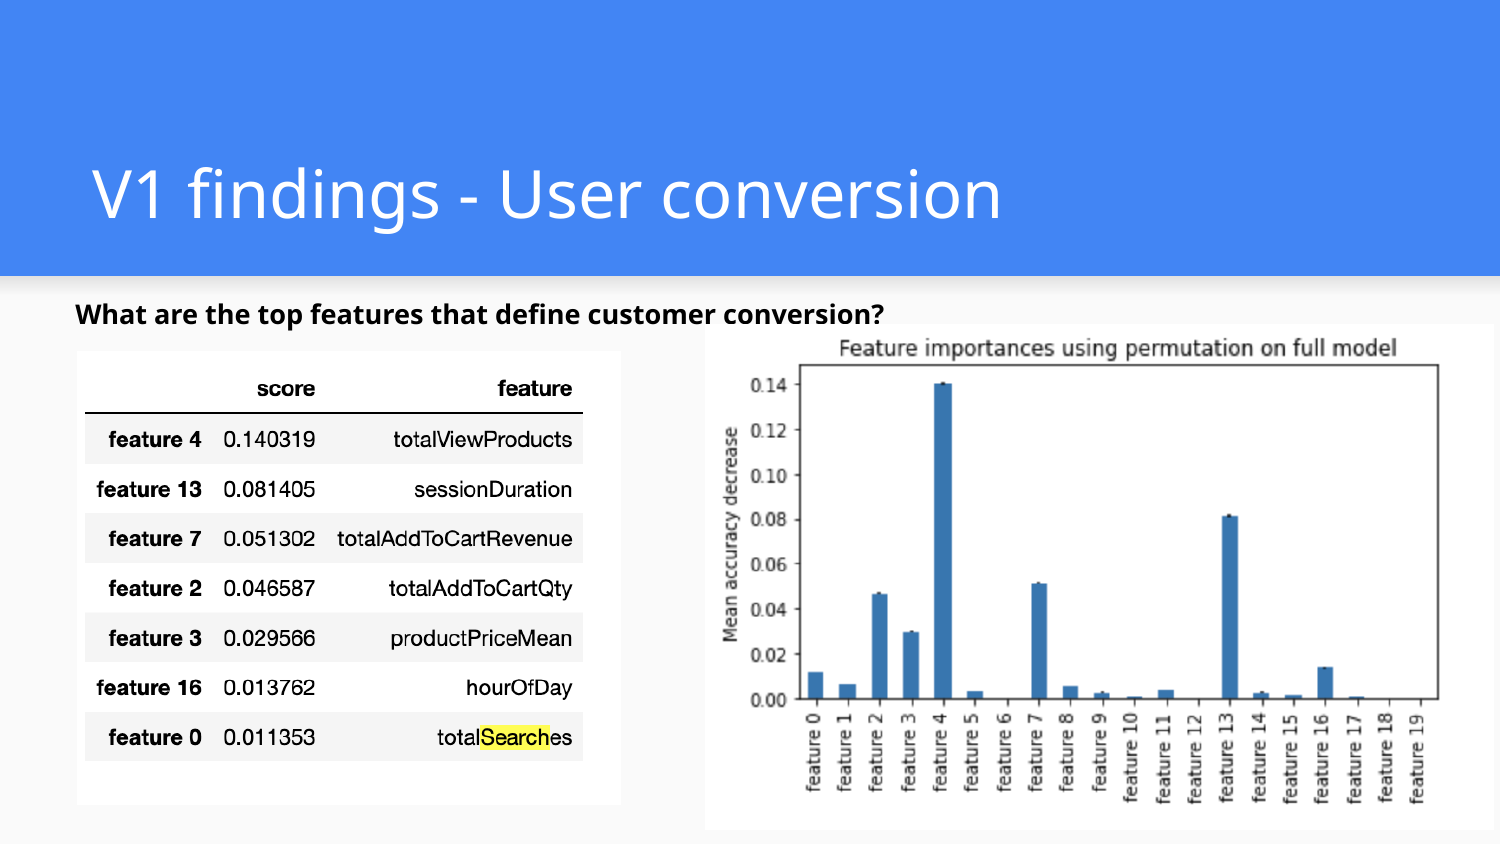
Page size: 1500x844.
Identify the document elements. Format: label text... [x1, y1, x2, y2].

text_box What are the top features that define customer conversion? [0, 277, 978, 345]
picture [77, 350, 621, 805]
title V1 findings - User conversion [77, 121, 1427, 248]
picture [704, 324, 1495, 830]
